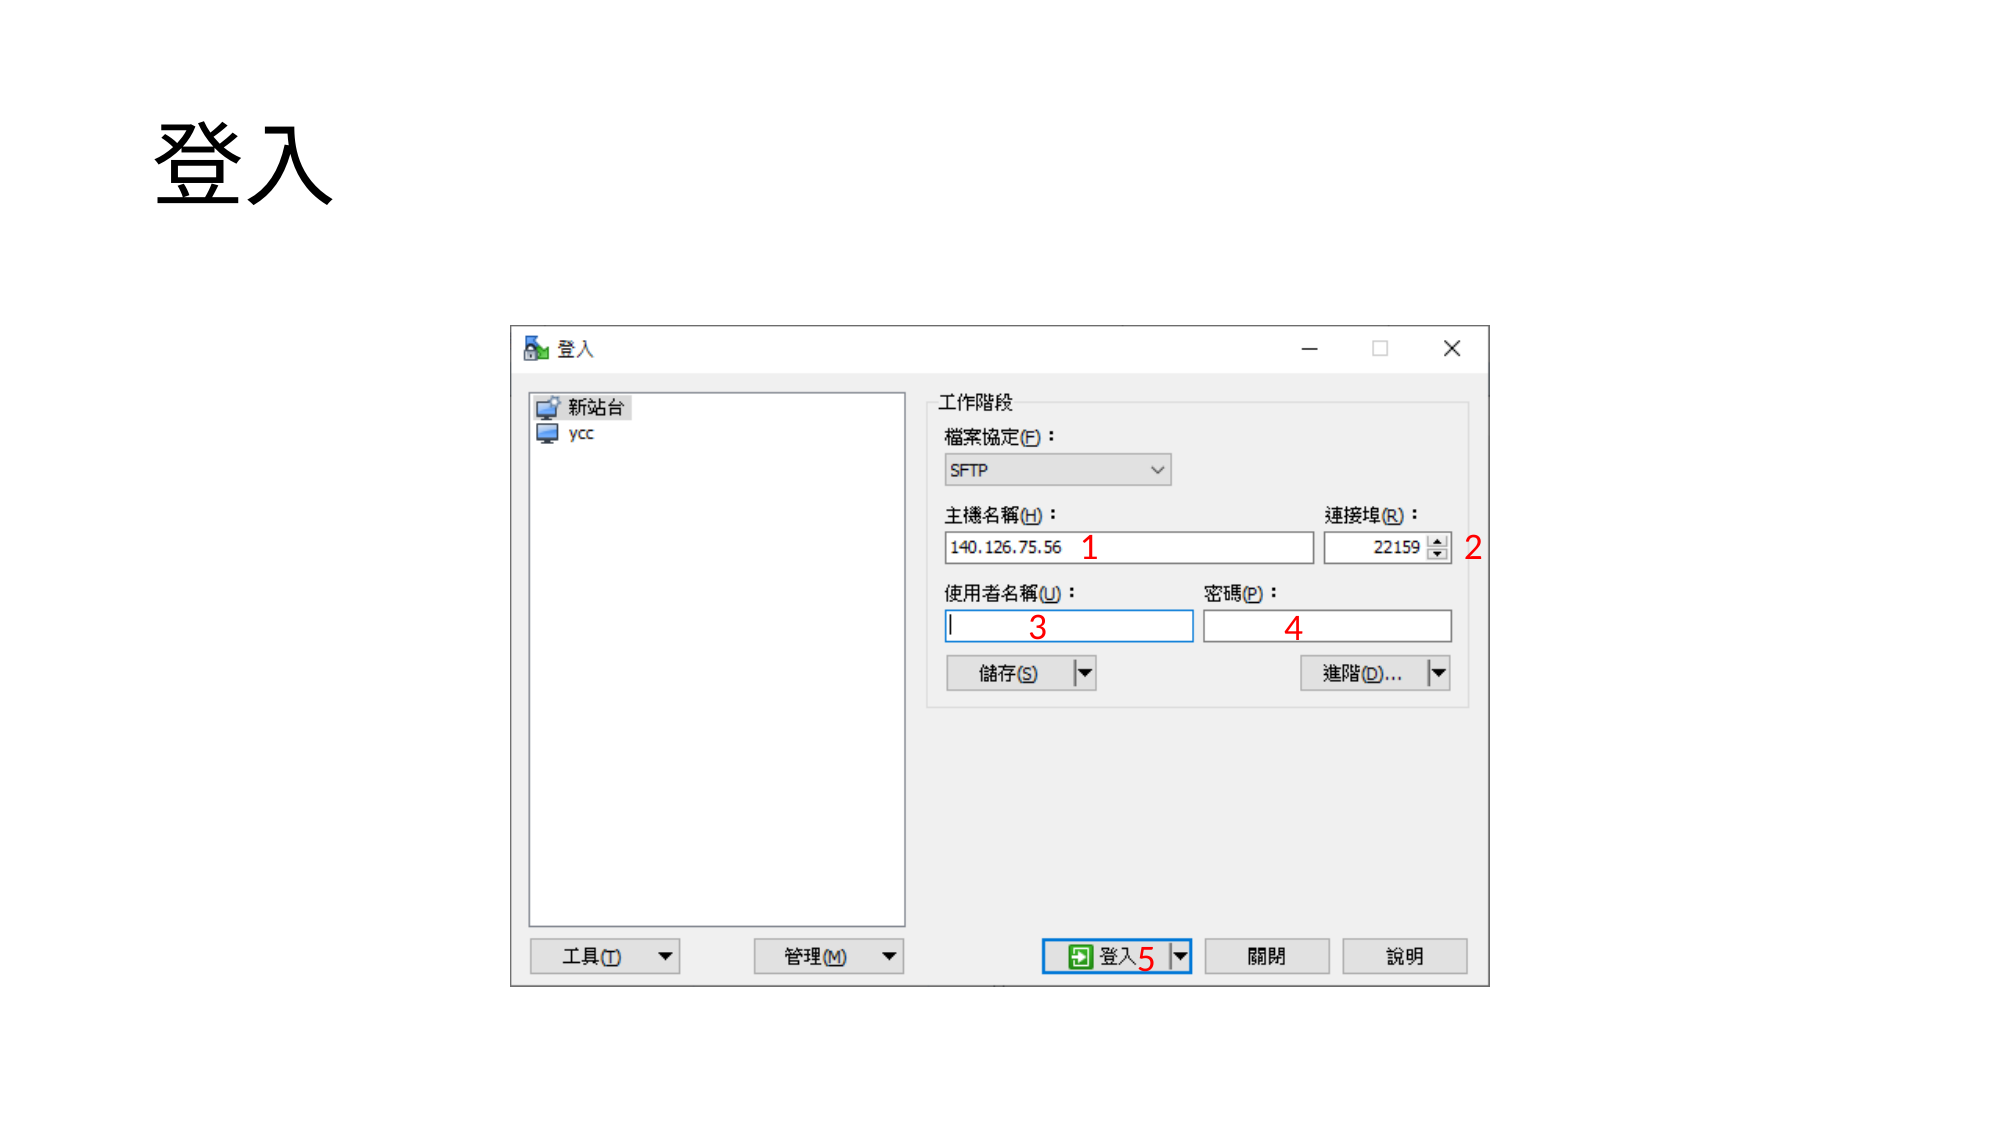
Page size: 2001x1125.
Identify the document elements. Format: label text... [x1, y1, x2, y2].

title 登入 [137, 59, 1863, 278]
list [510, 325, 1490, 987]
